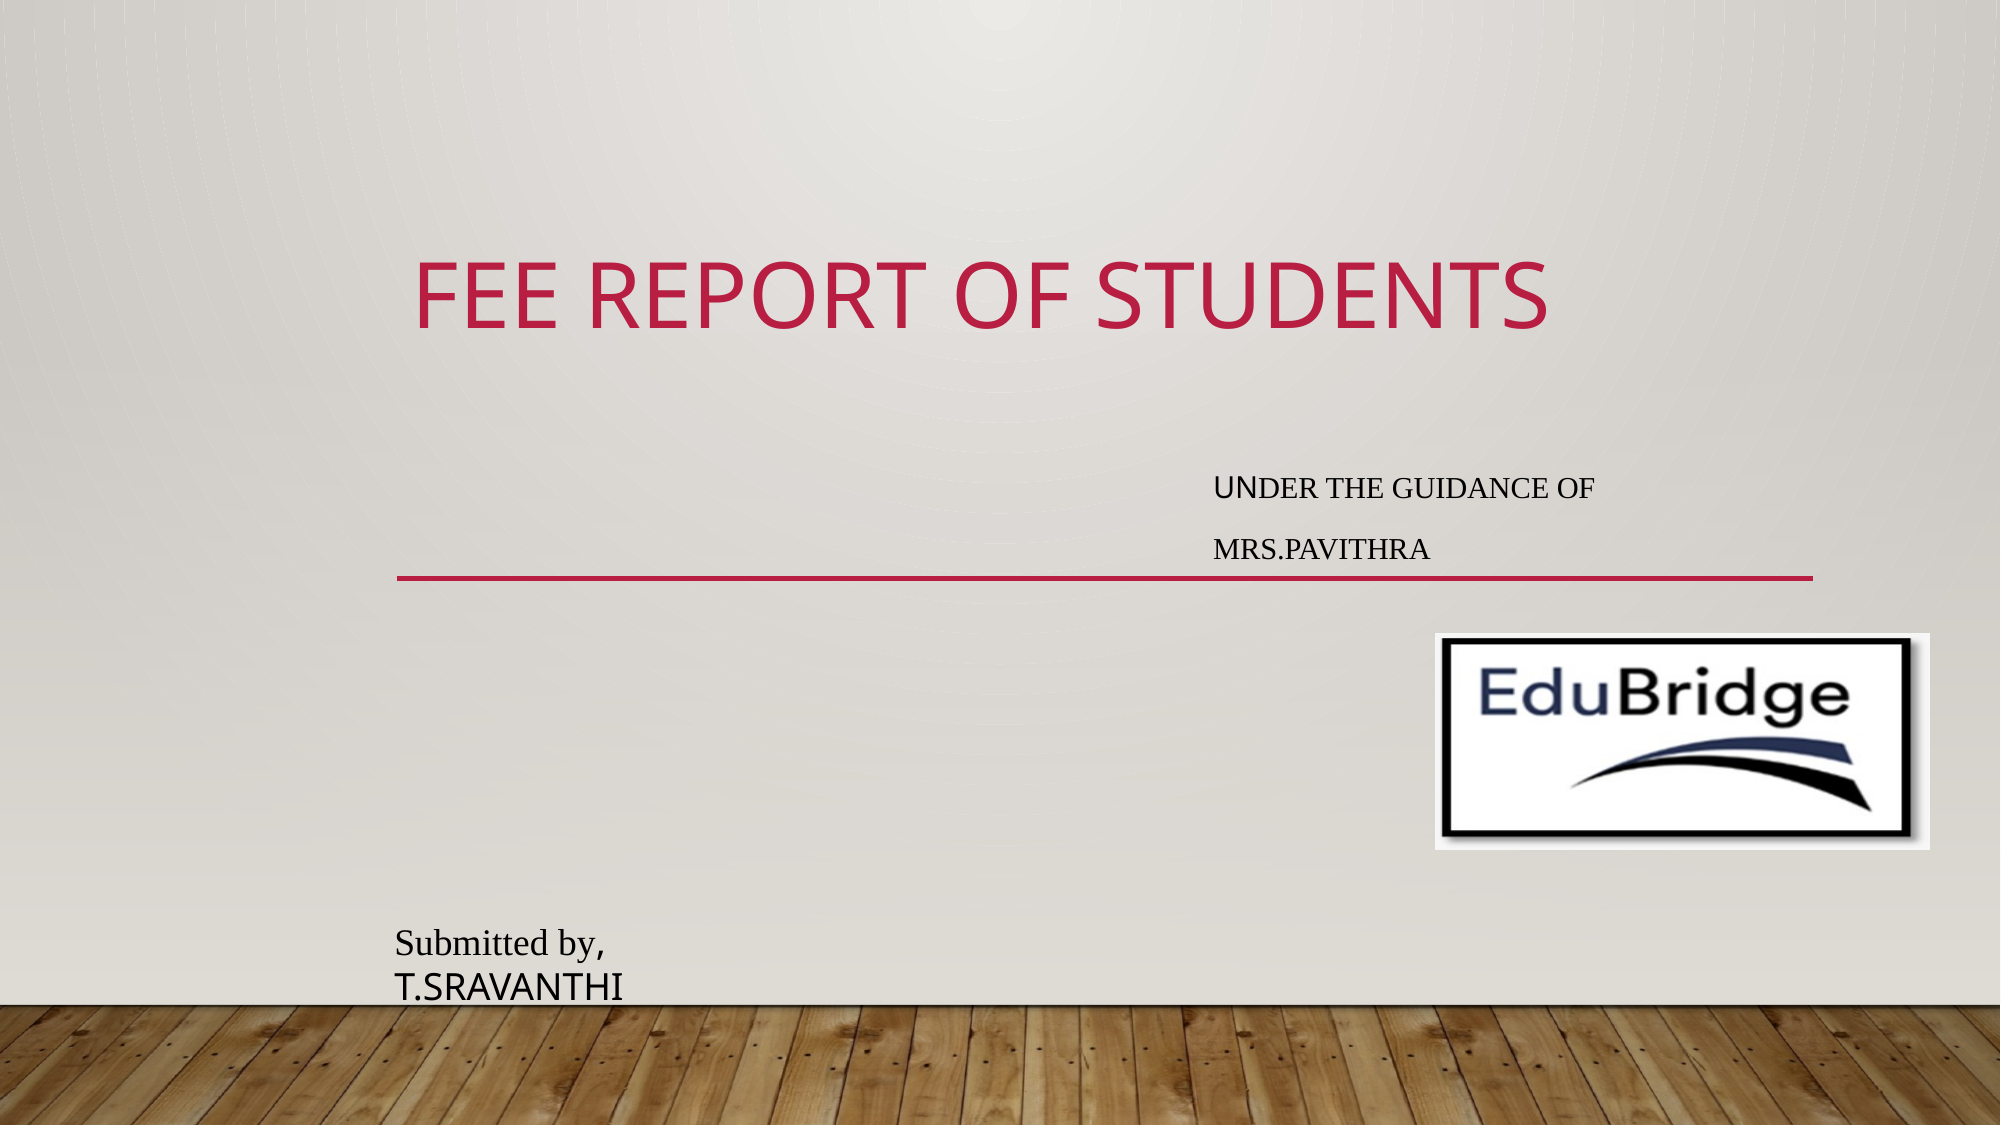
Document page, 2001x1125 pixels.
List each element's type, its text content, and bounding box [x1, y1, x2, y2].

picture [1434, 633, 1930, 851]
subtitle Under the guidance of Mrs.pavithra [1198, 446, 1791, 582]
title Fee report of students [396, 131, 1814, 349]
text_box Submitted by, T.SRAVANTHI [379, 911, 795, 1016]
picture [0, 1005, 2000, 1125]
